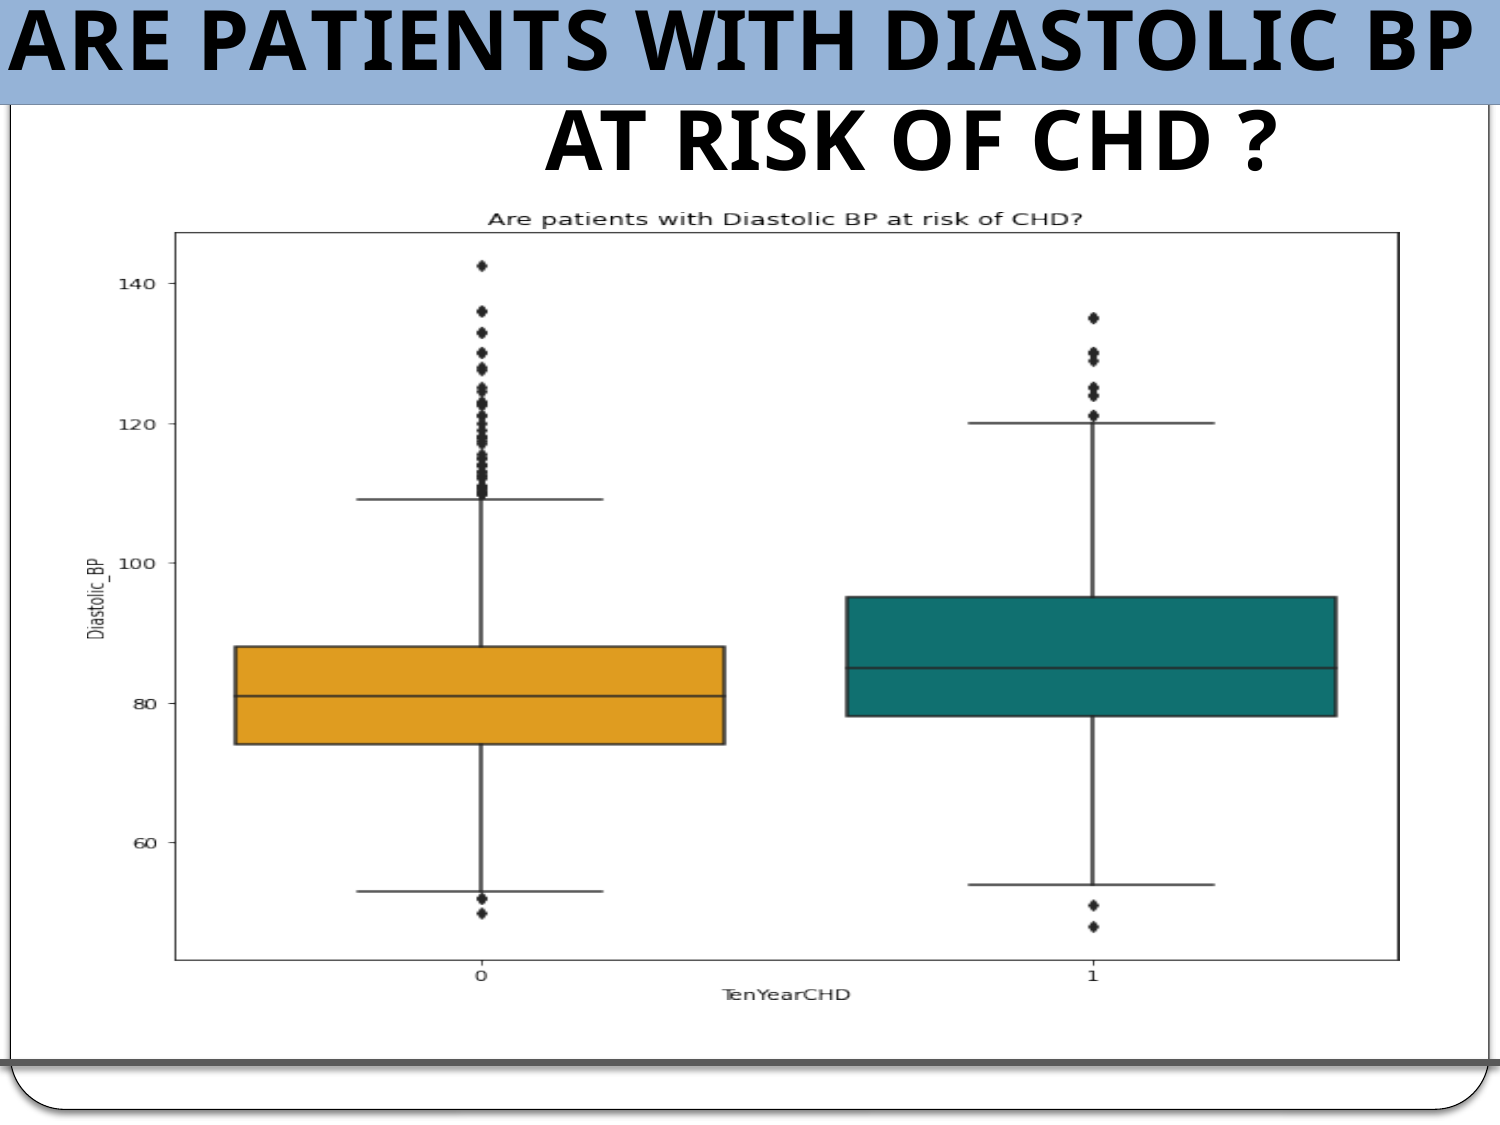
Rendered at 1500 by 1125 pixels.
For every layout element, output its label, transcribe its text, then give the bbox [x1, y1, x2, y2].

title Are patients with diastolic bp at risk of chd ? [0, 0, 1488, 188]
picture [87, 212, 1401, 1001]
